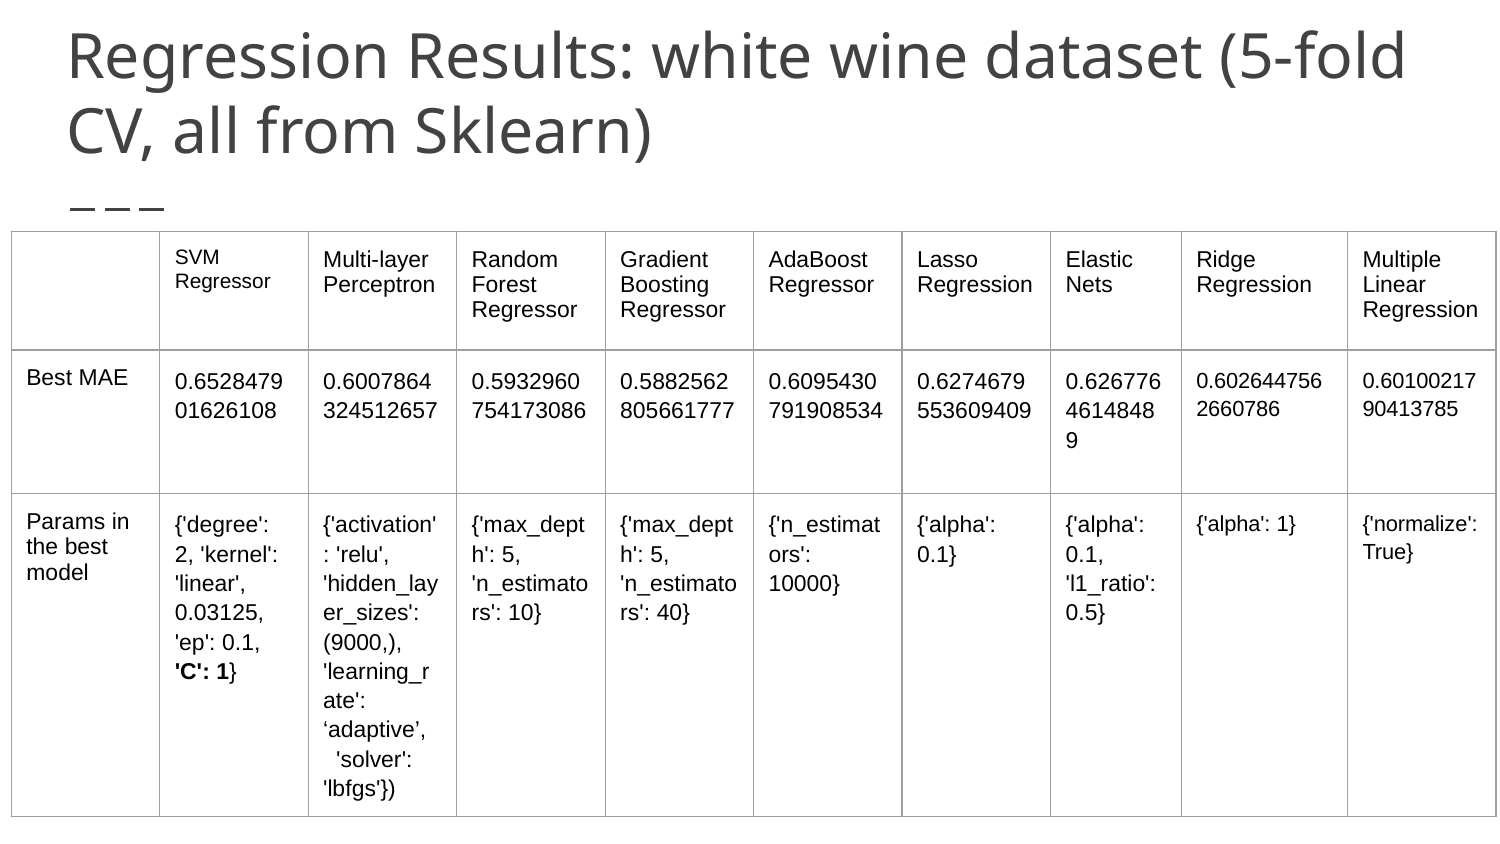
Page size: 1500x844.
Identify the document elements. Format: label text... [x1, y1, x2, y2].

table_cell {'alpha': 1} [1182, 494, 1347, 816]
table_cell 0.652847901626108 [160, 351, 308, 493]
table_header Random Forest Regressor [457, 232, 605, 349]
table_header Ridge Regression [1182, 232, 1347, 349]
title Regression Results: white wine dataset (5-fold CV, all from Sklearn) [51, 61, 1449, 182]
table_cell {'degree': 2, 'kernel': 'linear', 0.03125, 'ep': 0.1, 'C': 1} [160, 494, 308, 816]
table_header Gradient Boosting Regressor [606, 232, 753, 349]
table_cell {'n_estimators': 10000} [754, 494, 901, 816]
table_cell Best MAE [12, 351, 159, 493]
table_cell {'alpha': 0.1, 'l1_ratio': 0.5} [1051, 494, 1181, 816]
table_cell 0.6007864324512657 [309, 351, 456, 493]
table_cell {'max_depth': 5, 'n_estimators': 40} [606, 494, 753, 816]
table_cell Params in the best model [12, 494, 159, 816]
table_cell 0.5932960754173086 [457, 351, 605, 493]
table_cell 0.62677646148489 [1051, 351, 1181, 493]
table_header Elastic Nets [1051, 232, 1181, 349]
table_cell 0.6095430791908534 [754, 351, 901, 493]
table_header Lasso Regression [903, 232, 1050, 349]
table_cell 0.5882562805661777 [606, 351, 753, 493]
table_cell {'alpha': 0.1} [903, 494, 1050, 816]
table_header Multi-layer Perceptron [309, 232, 456, 349]
table_cell 0.6026447562660786 [1182, 351, 1347, 493]
table_cell 0.6010021790413785 [1348, 351, 1495, 493]
table_cell {'normalize': True} [1348, 494, 1495, 816]
table_header Multiple Linear Regression [1348, 232, 1495, 349]
table_cell {'max_depth': 5, 'n_estimators': 10} [457, 494, 605, 816]
table_cell {'activation': 'relu', 'hidden_layer_sizes': (9000,), 'learning_rate': ‘adaptive’, 'solver': 'lbfgs'}) [309, 494, 456, 816]
table_header SVM Regressor [160, 232, 308, 349]
table_header AdaBoost Regressor [754, 232, 901, 349]
table_header [12, 232, 159, 349]
table_cell 0.6274679553609409 [903, 351, 1050, 493]
